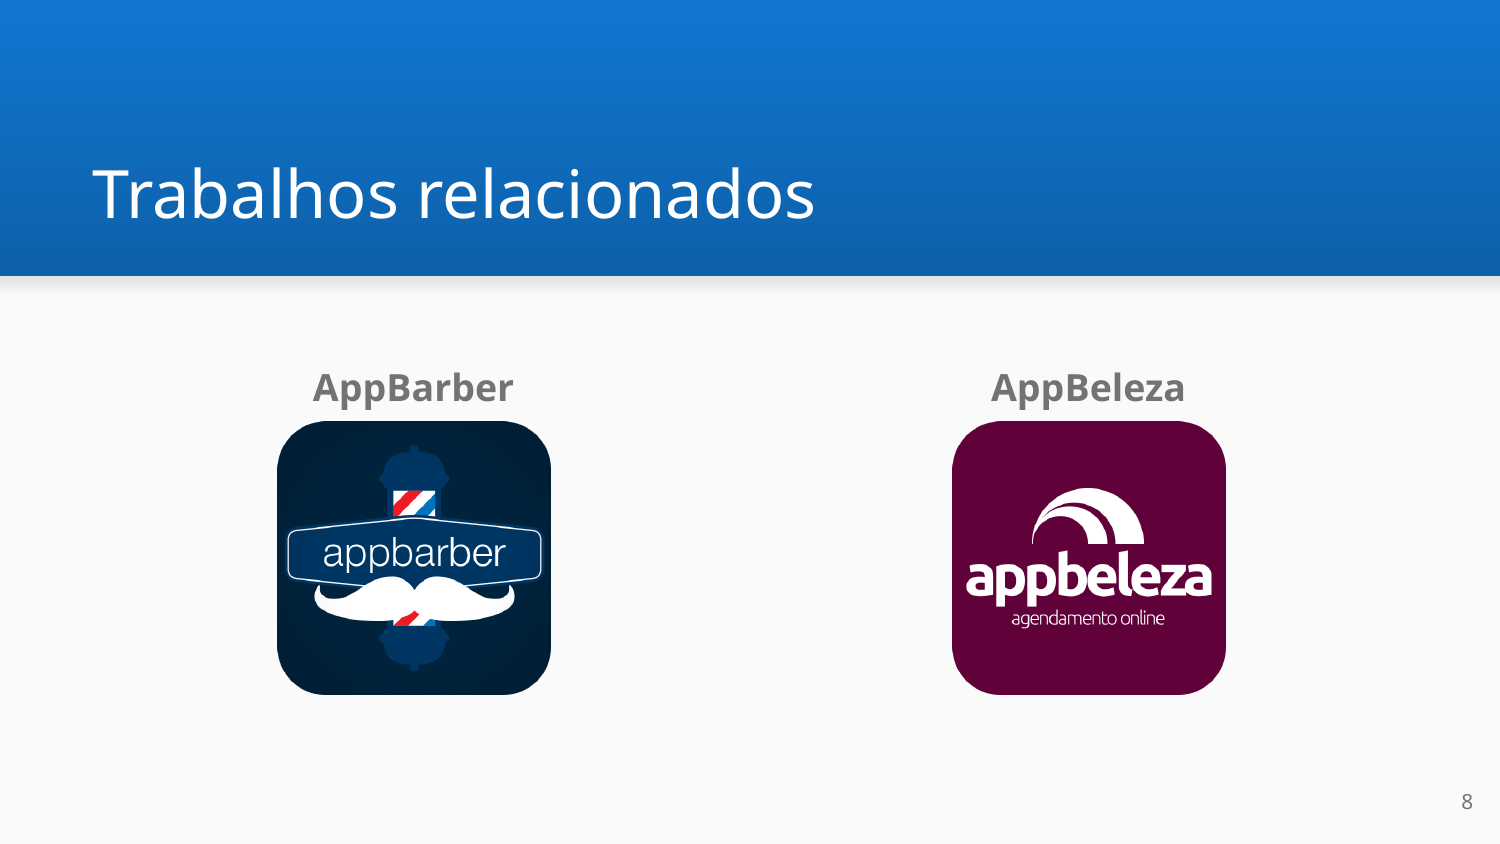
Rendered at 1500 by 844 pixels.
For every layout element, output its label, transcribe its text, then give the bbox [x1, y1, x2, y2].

title Trabalhos relacionados [77, 121, 1427, 248]
picture [276, 421, 551, 695]
text_box AppBeleza [751, 341, 1427, 760]
list AppBarber [77, 341, 750, 760]
slide_number ‹#› [1398, 770, 1489, 835]
picture [952, 421, 1226, 695]
